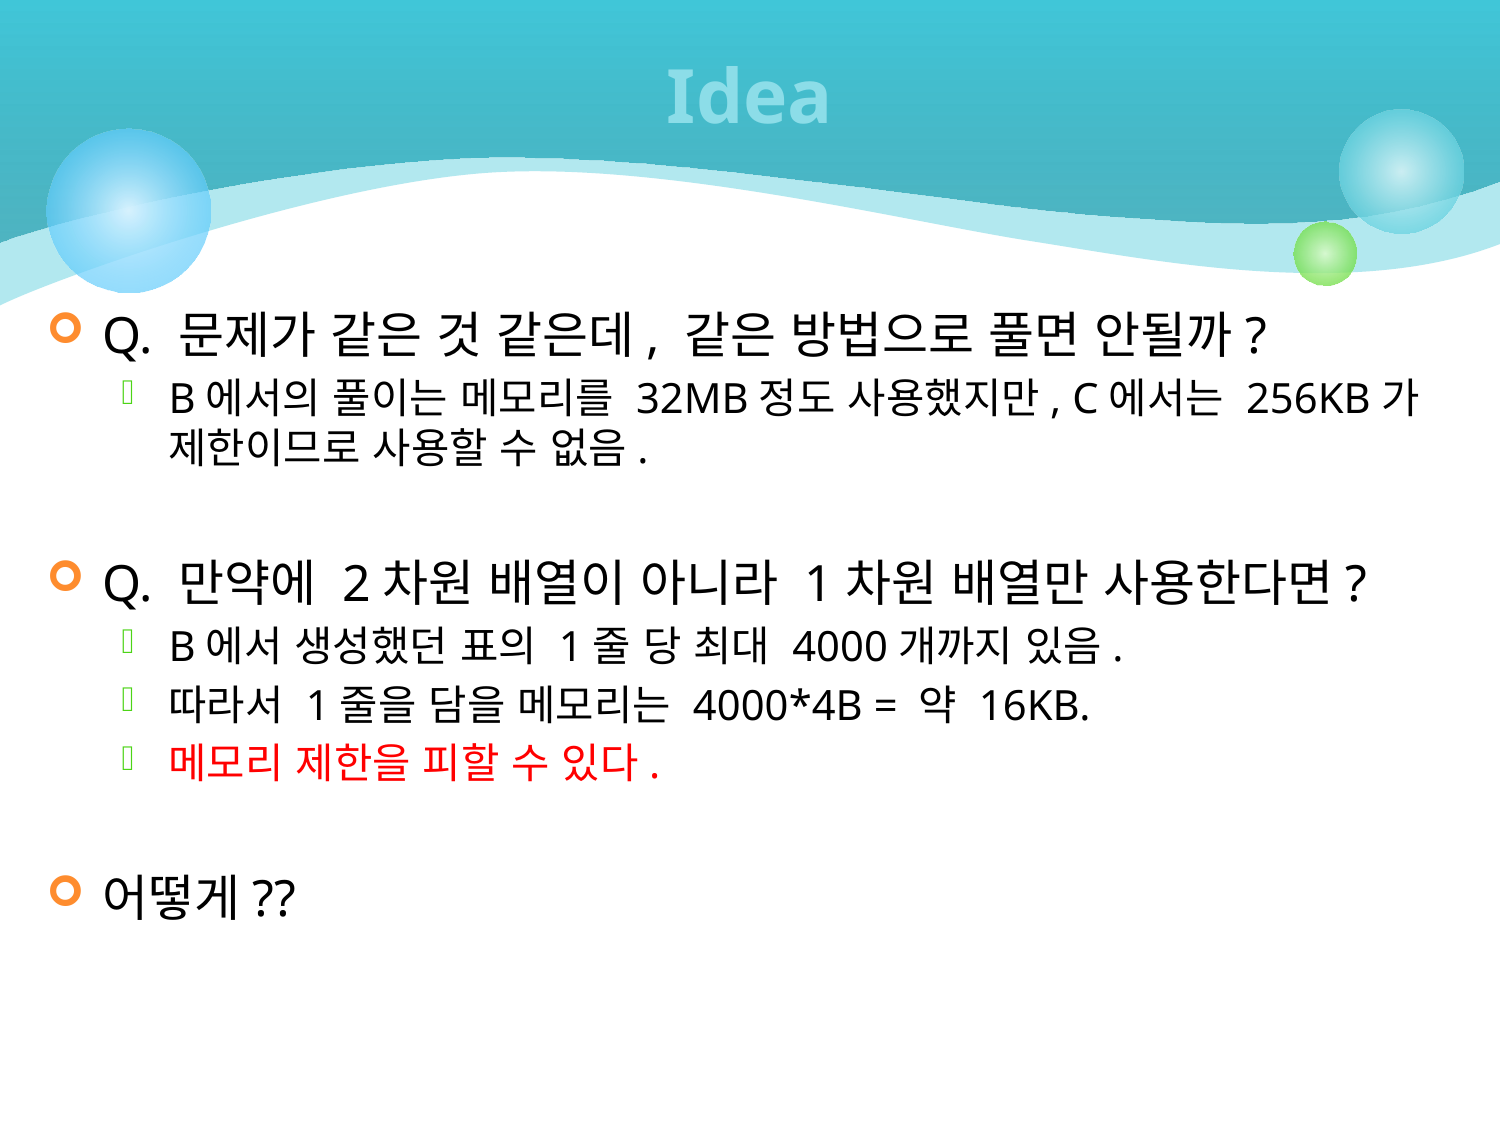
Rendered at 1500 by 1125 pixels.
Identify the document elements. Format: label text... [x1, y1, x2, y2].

title Idea [75, 0, 1425, 188]
list Q. 문제가 같은 것 같은데, 같은 방법으로 풀면 안될까? B에서의 풀이는 메모리를 32MB정도 사용했지만, C에서는 256KB가 제한이므로 사용할 수 없음. Q. 만약에 2차원 배열이 아니라 1차원 배열만 사용한다면? B에서 생성했던 표의 1줄 당 최대 4000개까지 있음. 따라서 1줄을 담을 메모리는 4000*4B = 약 16KB. 메모리 제한을 피할 수 있다. 어떻게?? [31, 295, 1469, 1038]
